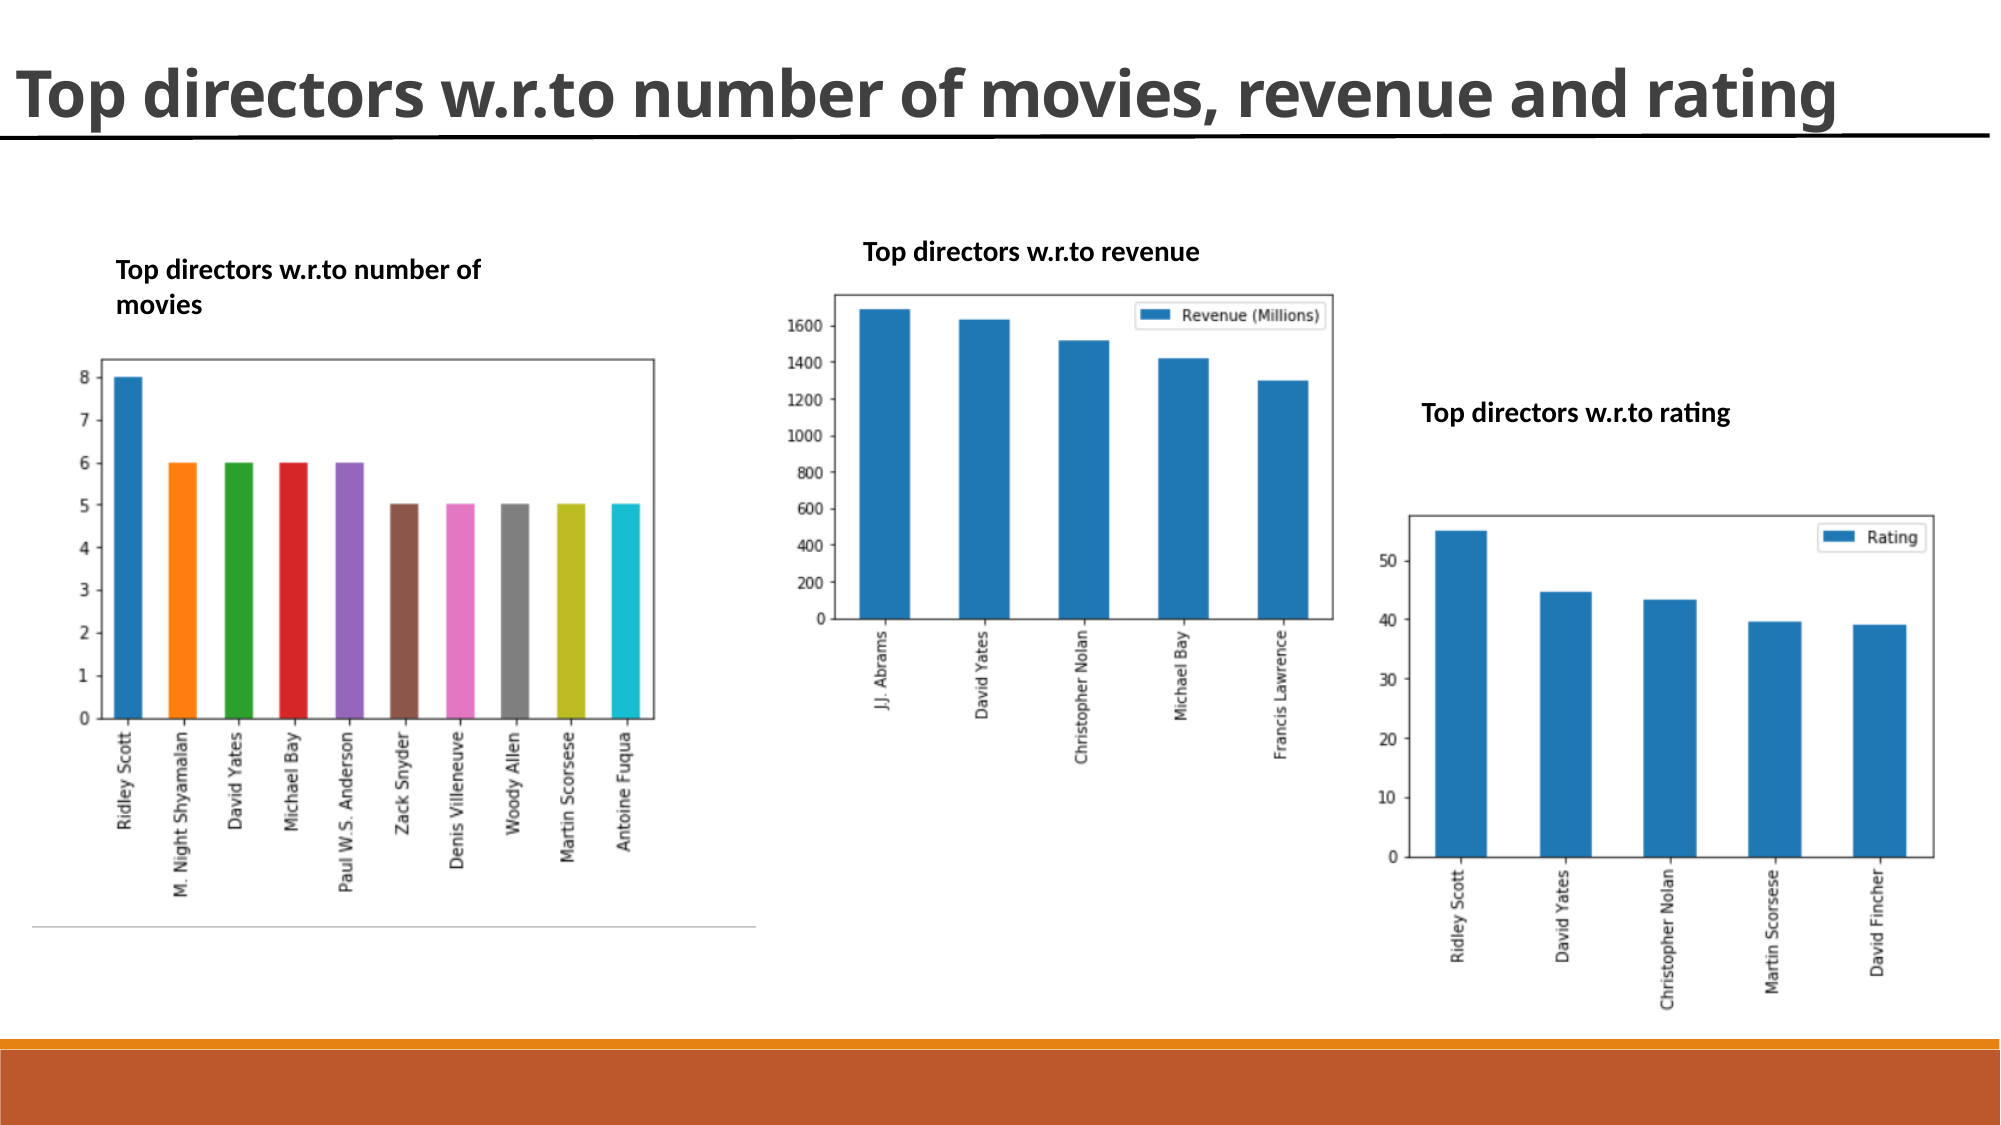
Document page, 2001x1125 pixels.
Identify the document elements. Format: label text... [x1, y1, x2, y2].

text_box Top directors w.r.to number of movies [101, 243, 580, 317]
text_box Top directors w.r.to rating [1432, 385, 1885, 436]
text_box Top directors w.r.to revenue [848, 224, 1327, 266]
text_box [0, 134, 1990, 139]
title Top directors w.r.to number of movies, revenue and rating [0, 0, 1975, 131]
picture [32, 269, 1981, 1021]
